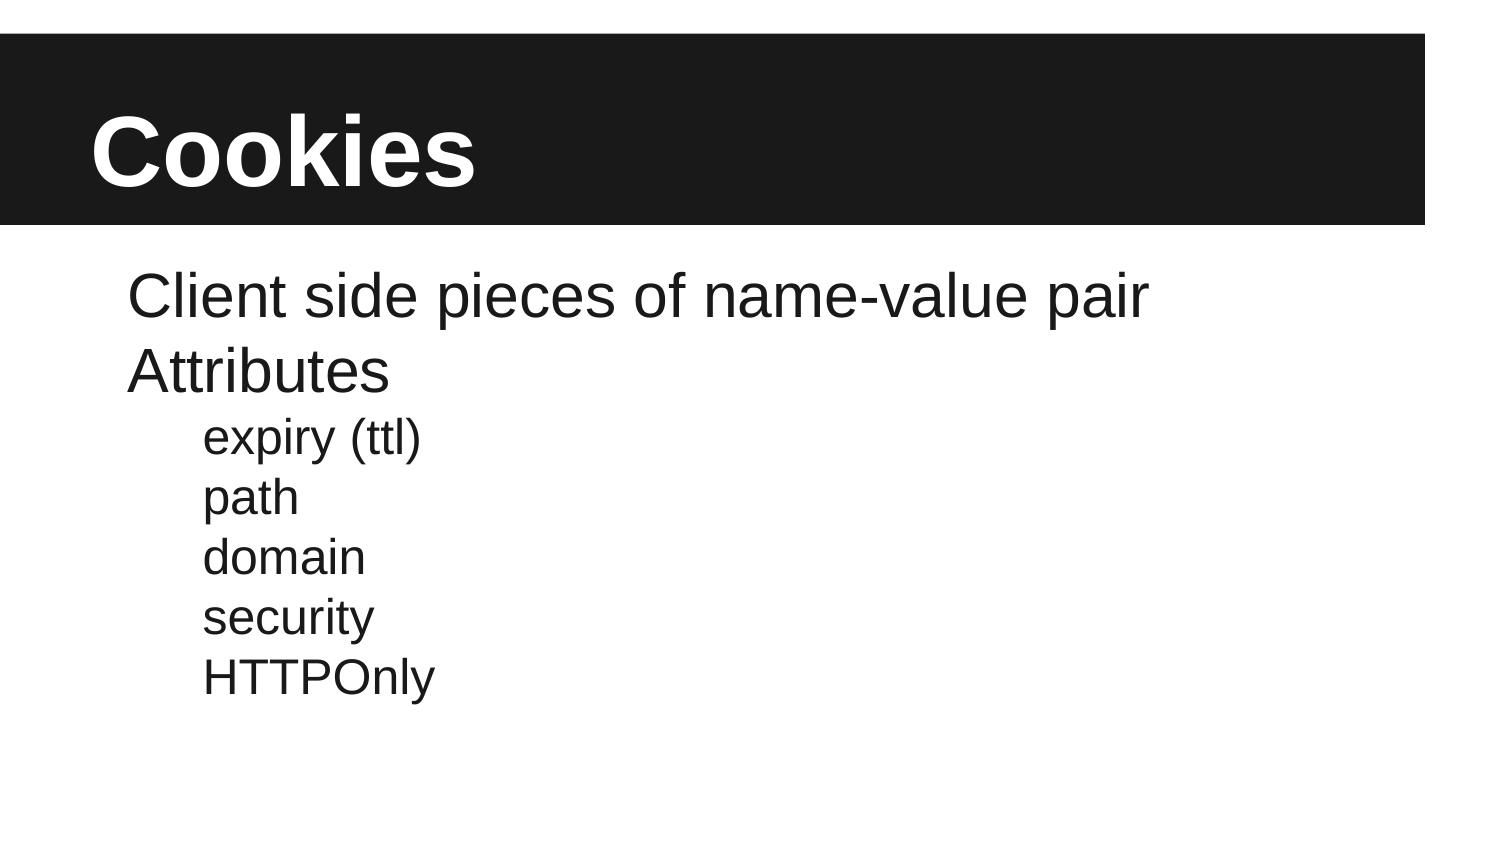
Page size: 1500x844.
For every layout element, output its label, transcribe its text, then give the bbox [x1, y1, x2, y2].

list Client side pieces of name-value pair Attributes expiry (ttl) path domain security HTTPOnly [75, 239, 1425, 808]
title Cookies [75, 33, 1425, 221]
